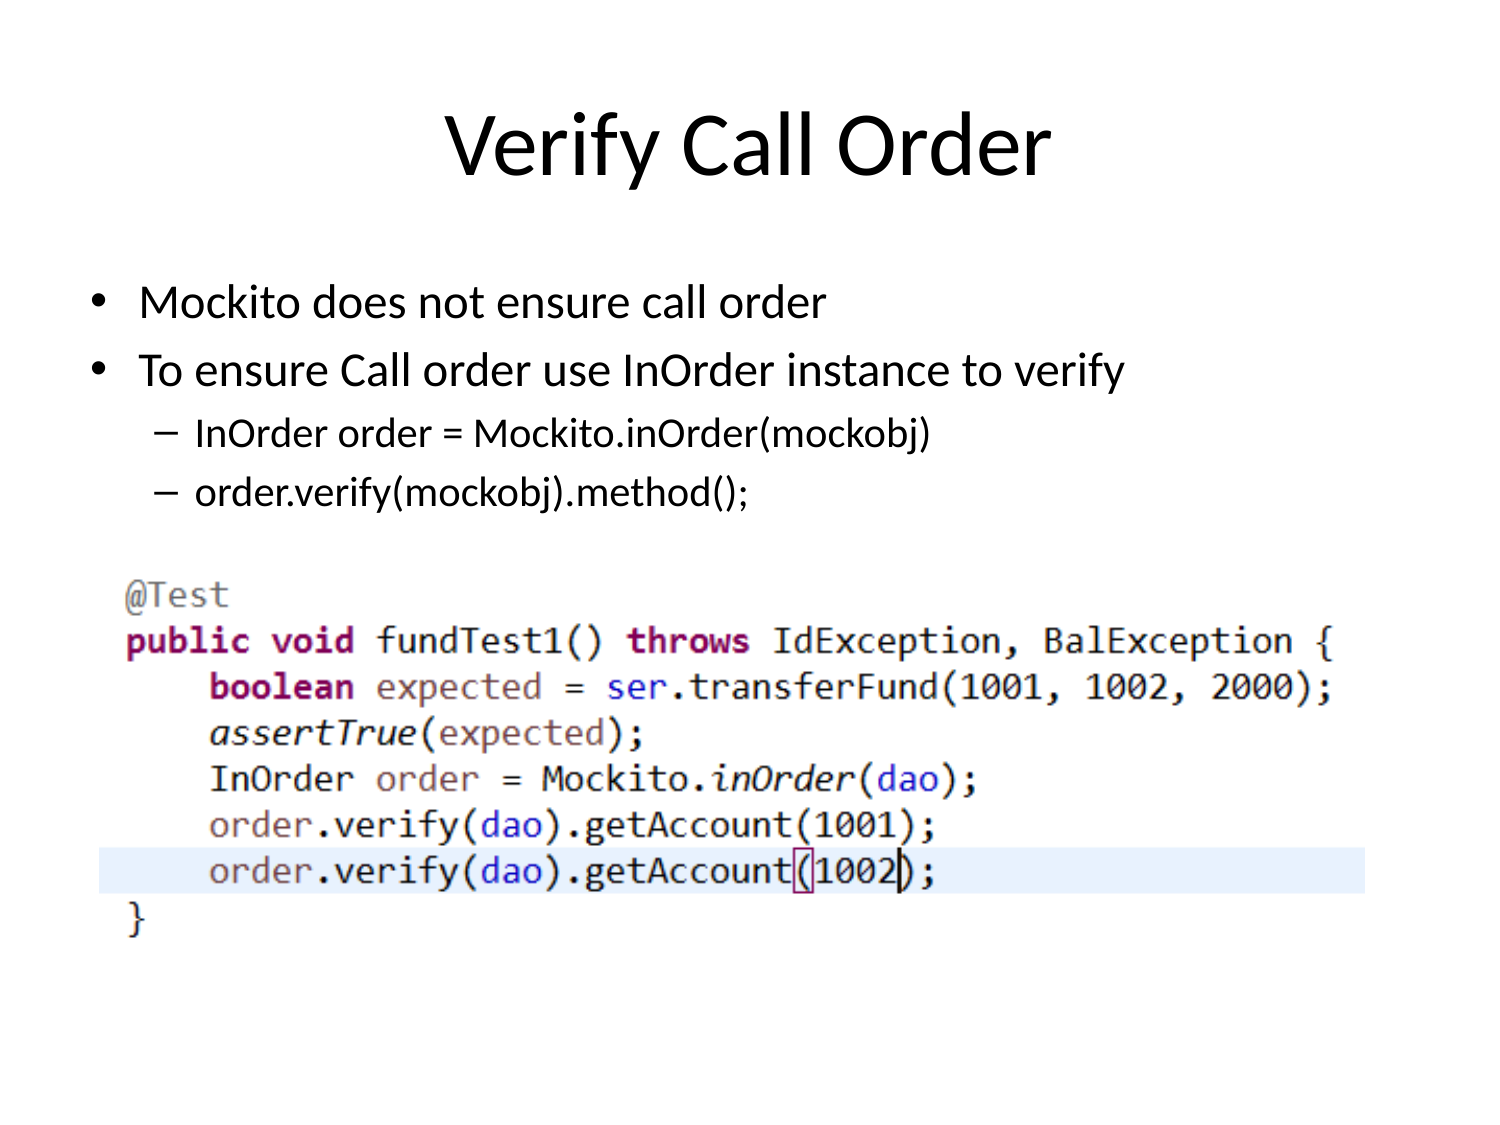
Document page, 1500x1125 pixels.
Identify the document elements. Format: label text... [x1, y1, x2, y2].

title Verify Call Order [75, 45, 1425, 233]
picture [99, 574, 1365, 963]
list Mockito does not ensure call order To ensure Call order use InOrder instance to verify InOrder order = Mockito.inOrder(mockobj) order.verify(mockobj).method(); [75, 262, 1425, 525]
